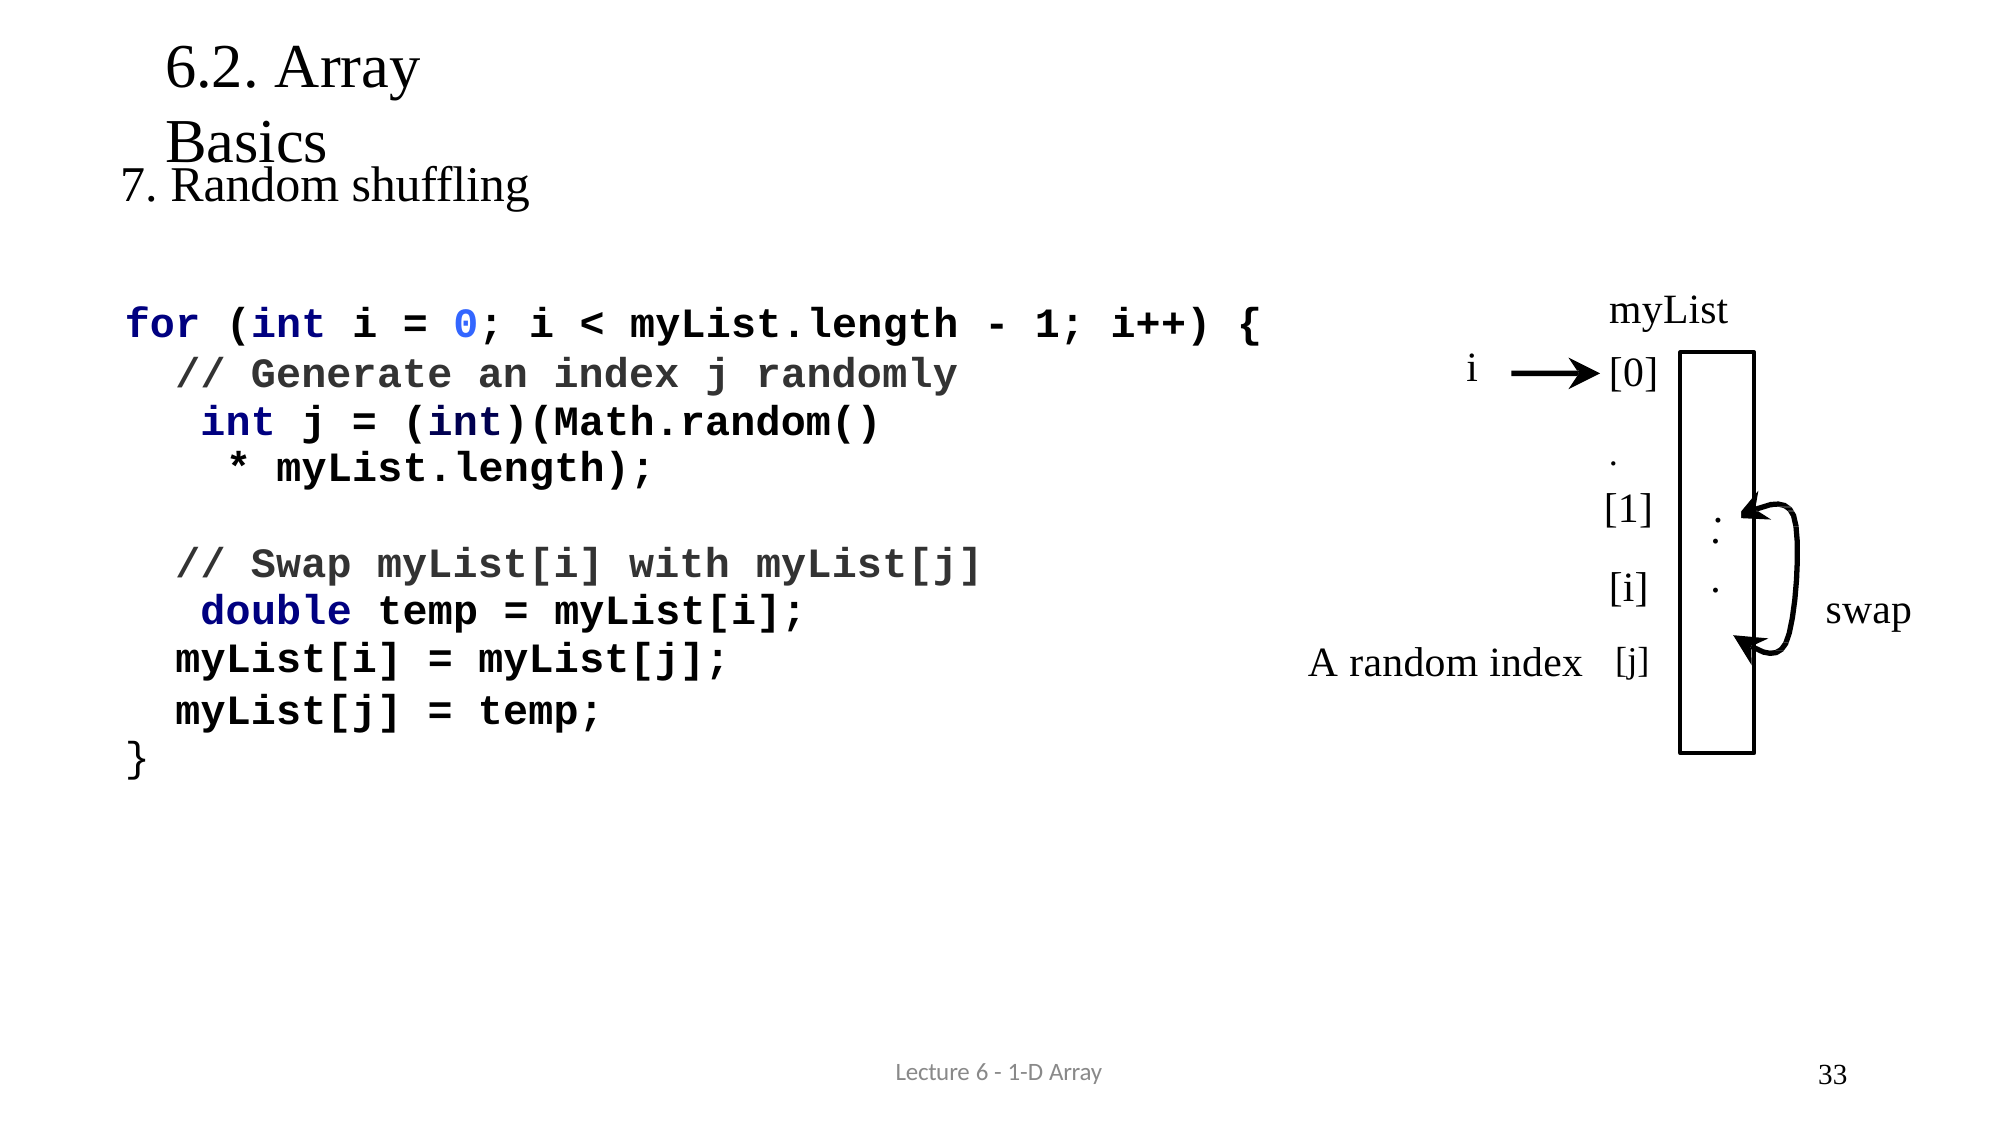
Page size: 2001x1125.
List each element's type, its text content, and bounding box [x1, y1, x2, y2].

text_box [1511, 357, 1597, 390]
slide_number 33 [1811, 1056, 1856, 1125]
text_box A random index [j] [1301, 611, 1656, 689]
text_box } [122, 727, 153, 780]
text_box for (int i = 0; i < myList.length - 1; i++) { // Generate an index j randomly int j = (int)(Math.random() * myList.length); [122, 294, 1268, 490]
text_box i [1464, 337, 1481, 390]
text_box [1678, 350, 1801, 756]
text_box 7. Random shuffling [118, 148, 534, 211]
text_box // Swap myList[i] with myList[j] double temp = myList[i]; myList[i] = myList[j]; myList[j] = temp; [173, 532, 989, 733]
title 6.2. Array Basics [162, 23, 598, 214]
text_box [0] . [1] . [i] [1597, 334, 1724, 610]
text_box myList [1607, 279, 1731, 332]
text_box swap [1823, 579, 1915, 633]
footer Lecture 6 - 1-D Array [893, 1054, 1107, 1125]
